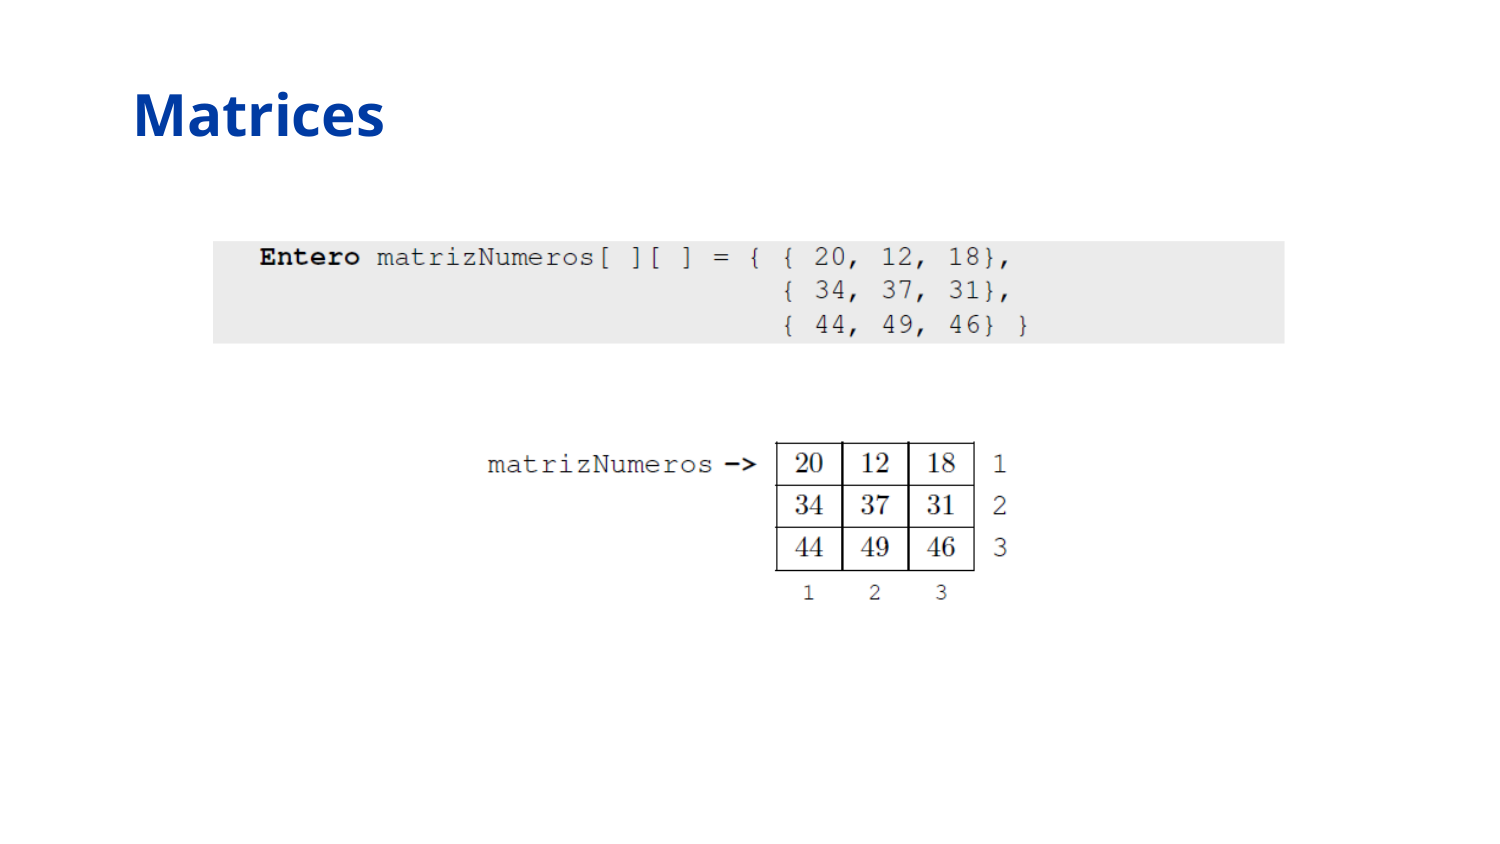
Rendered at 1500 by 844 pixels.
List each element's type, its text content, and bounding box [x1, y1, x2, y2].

picture [213, 240, 1287, 346]
picture [474, 428, 1025, 612]
title Matrices [116, 63, 1383, 157]
